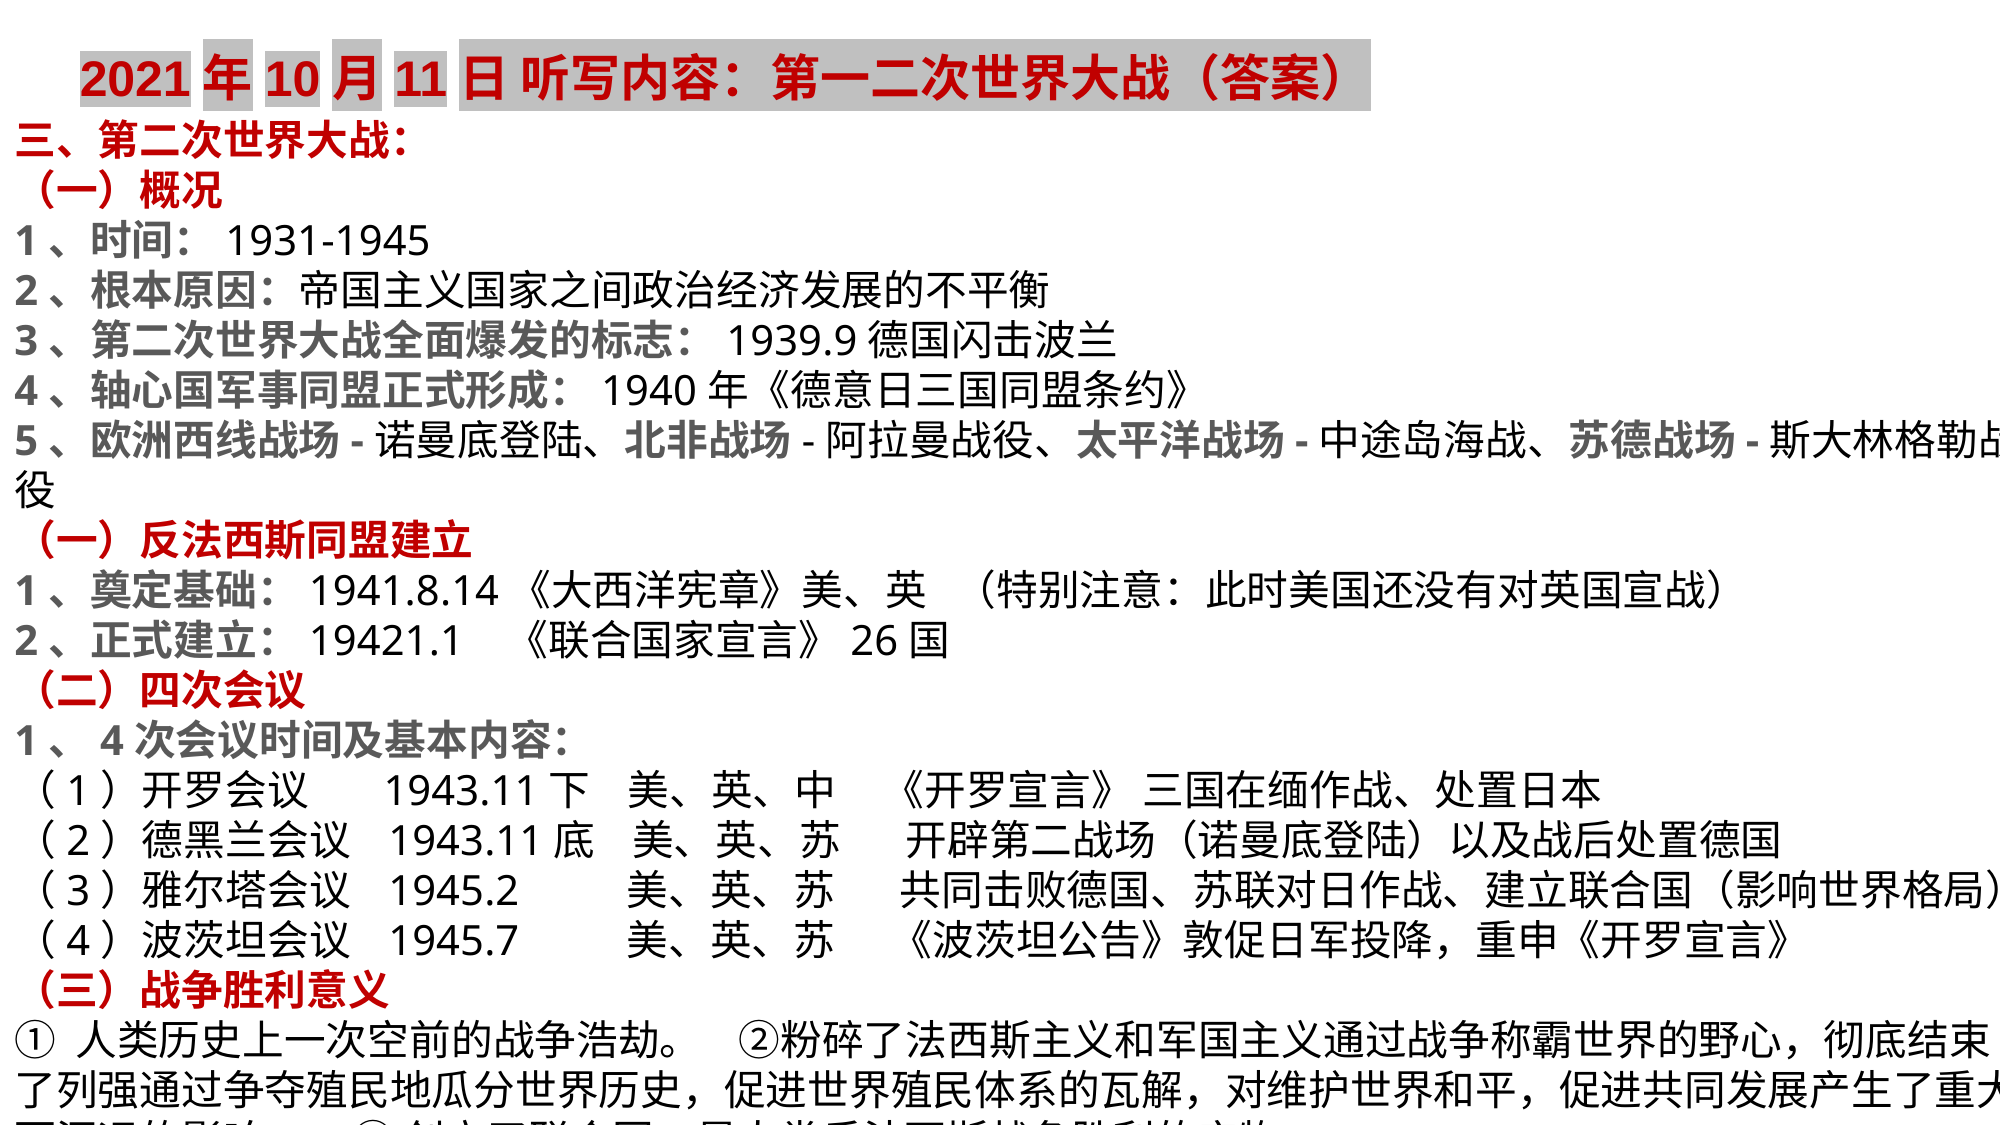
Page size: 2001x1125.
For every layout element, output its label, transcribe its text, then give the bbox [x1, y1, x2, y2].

text_box 2021年10月11日 听写内容：第一二次世界大战（答案） [65, 39, 1858, 106]
text_box 三、第二次世界大战： （一）概况 1、时间：1931-1945 2、根本原因：帝国主义国家之间政治经济发展的不平衡 3、第二次世界大战全面爆发的标志：1939.9德国闪击波兰 4、轴心国军事同盟正式形成：1940年《德意日三国同盟条约》 5、欧洲西线战场-诺曼底登陆、北非战场-阿拉曼战役、太平洋战场-中途岛海战、苏德战场-斯大林格勒战役 （一）反法西斯同盟建立 1、奠定基础：1941.8.14《大西洋宪章》美、英 （特别注意：此时美国还没有对英国宣战） 2、正式建立：19421.1 《联合国家宣言》26国 （二）四次会议 1、4次会议时间及基本内容： （1）开罗会议 1943.11下 美、英、中 《开罗宣言》 三国在缅作战、处置日本 （2）德黑兰会议 1943.11底 美、英、苏 开辟第二战场（诺曼底登陆）以及战后处置德国 （3）雅尔塔会议 1945.2 美、英、苏 共同击败德国、苏联对日作战、建立联合国（影响世界格局） （4）波茨坦会议 1945.7 美、英、苏 《波茨坦公告》敦促日军投降，重申《开罗宣言》 （三）战争胜利意义 ① 人类历史上一次空前的战争浩劫。 ②粉碎了法西斯主义和军国主义通过战争称霸世界的野心，彻底结束了列强通过争夺殖民地瓜分世界历史，促进世界殖民体系的瓦解，对维护世界和平，促进共同发展产生了重大而深远的影响。 ③ 创立了联合国，是人类反法西斯战争胜利的产物。 [0, 106, 2000, 1125]
